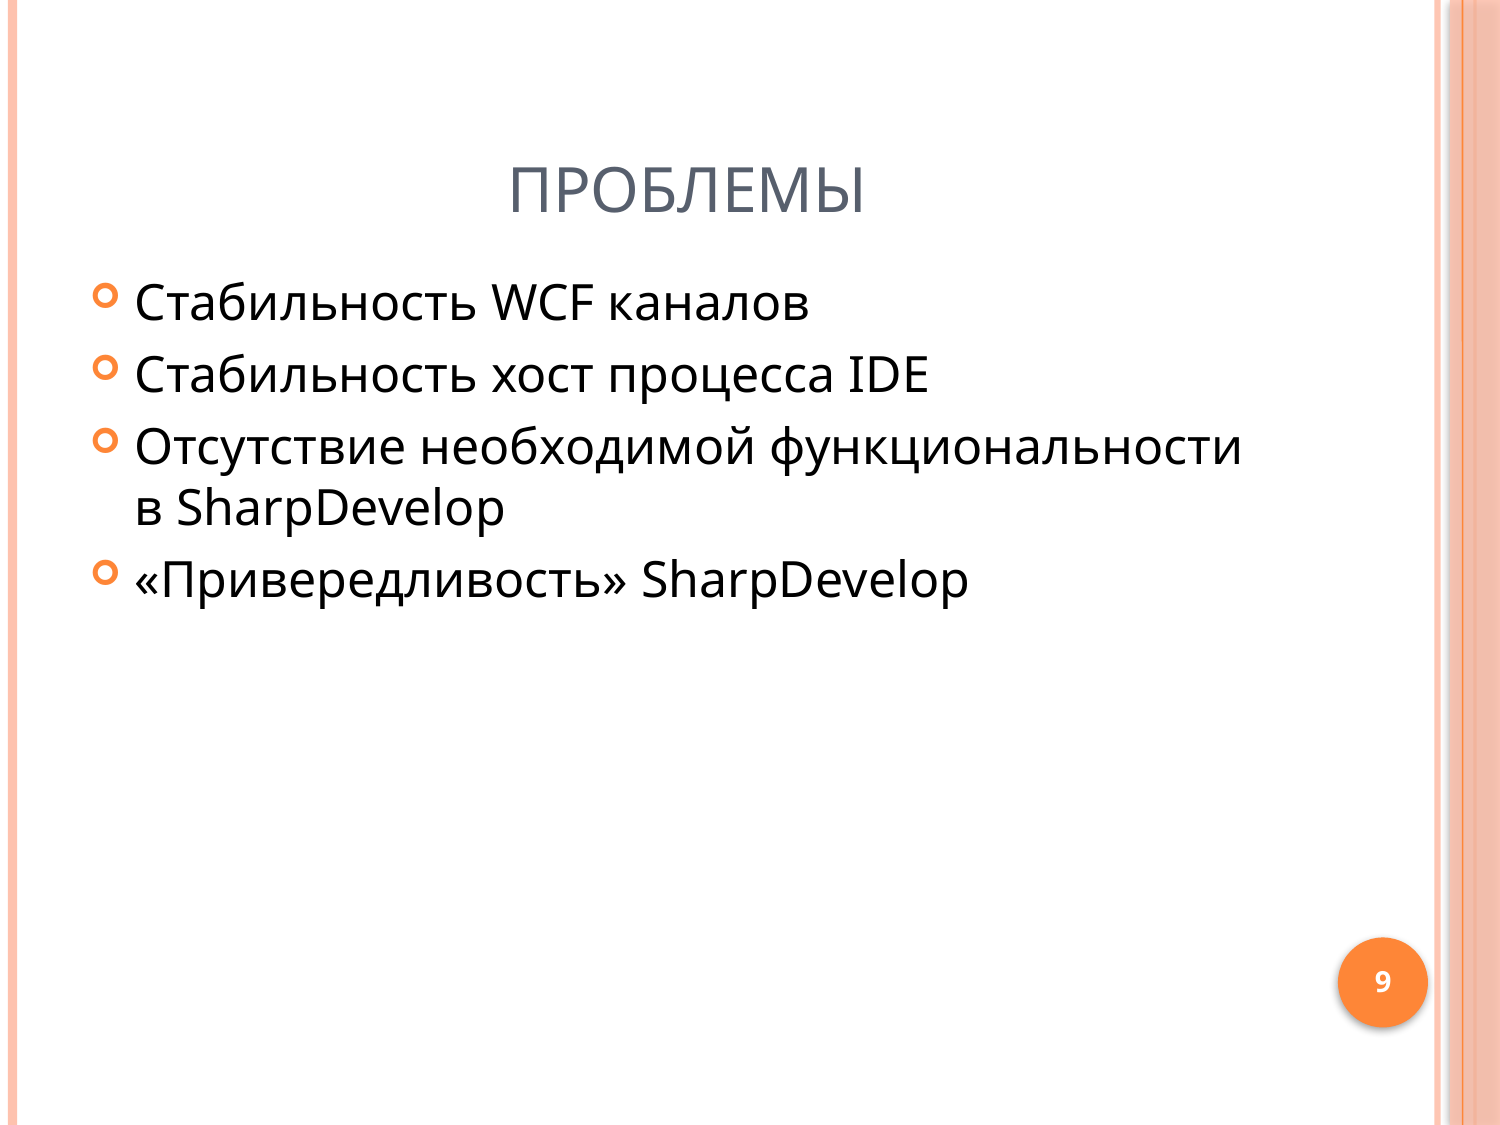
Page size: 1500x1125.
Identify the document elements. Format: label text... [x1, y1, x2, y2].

list Стабильность WCF каналов Стабильность хост процесса IDE Отсутствие необходимой функциональности в SharpDevelop «Привередливость» SharpDevelop [75, 262, 1300, 1062]
title Проблемы [75, 45, 1300, 233]
slide_number 9 [1333, 940, 1434, 1027]
